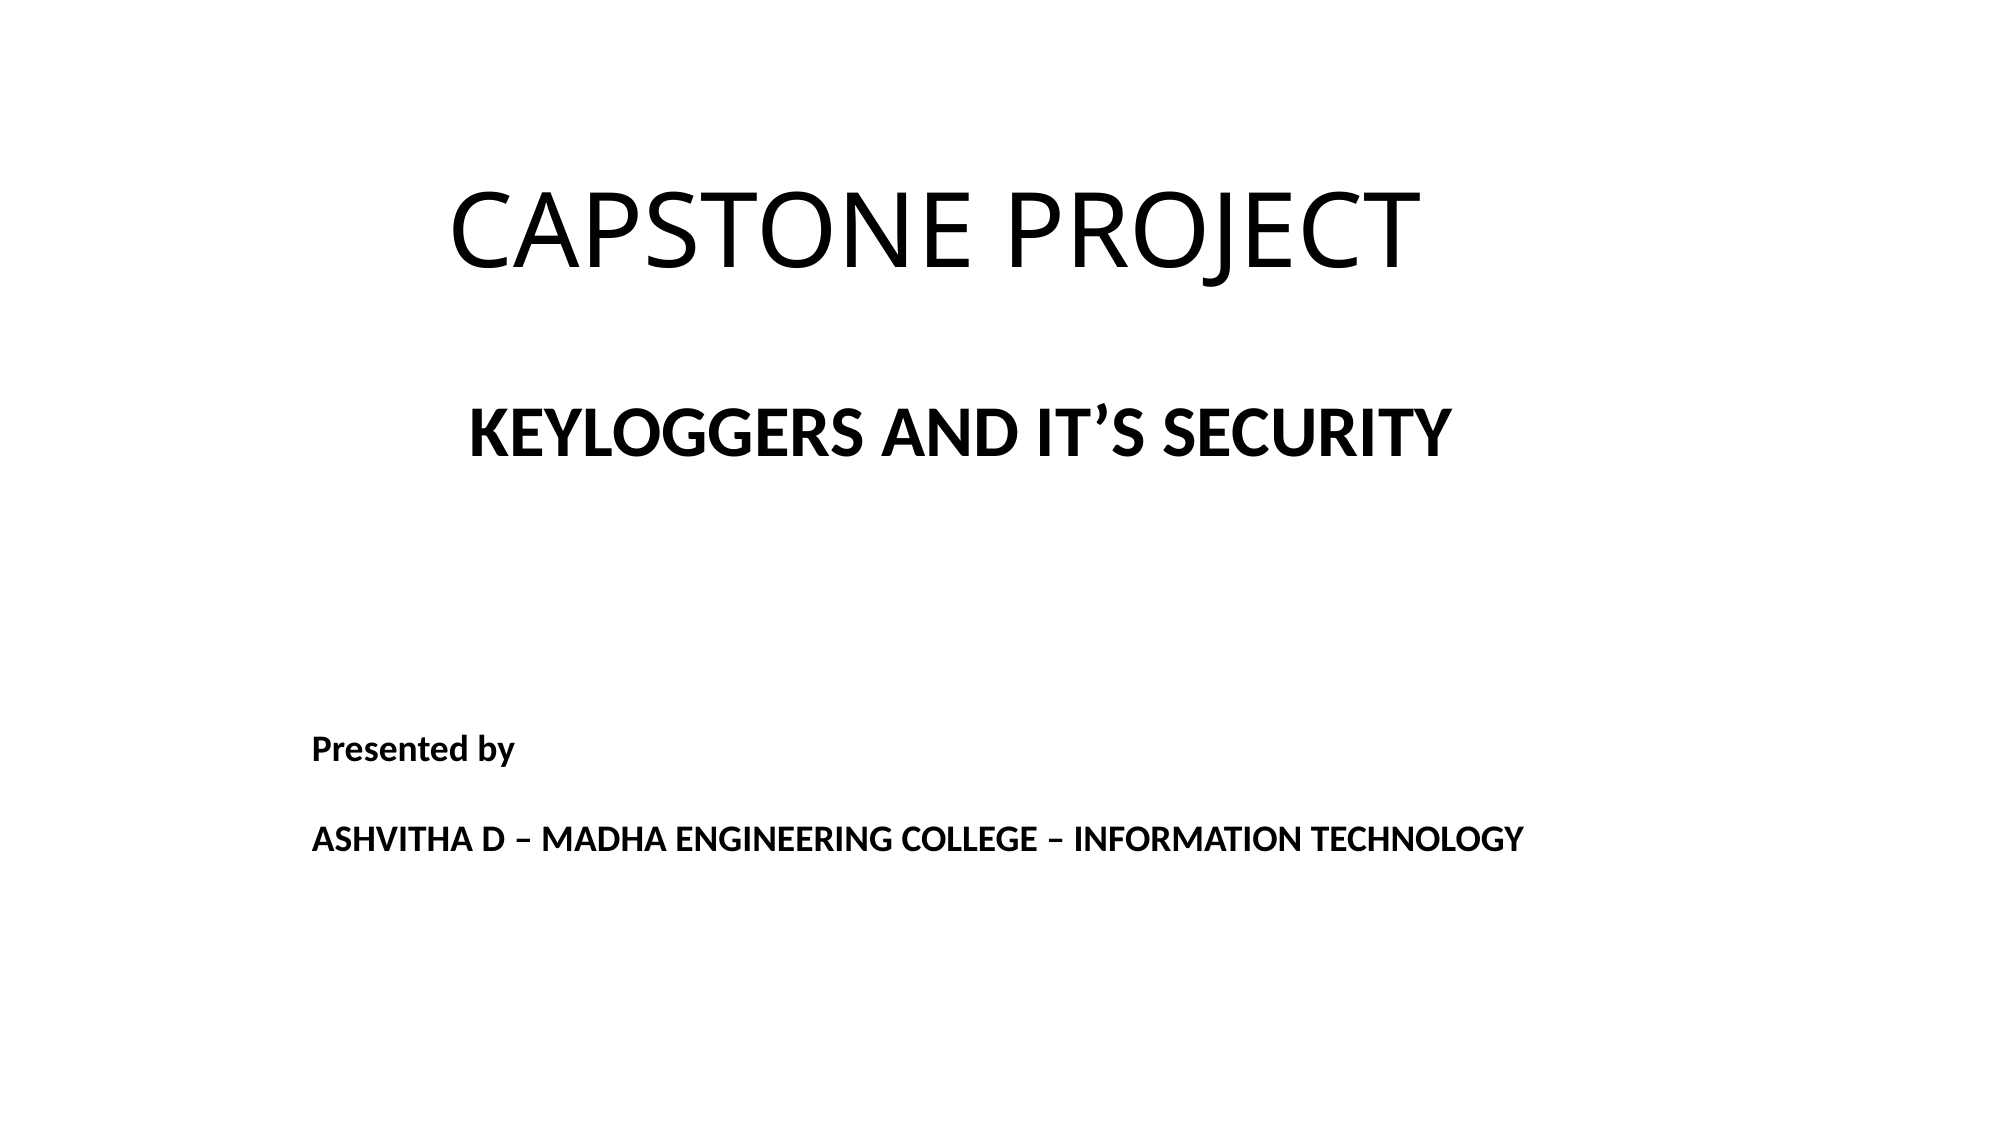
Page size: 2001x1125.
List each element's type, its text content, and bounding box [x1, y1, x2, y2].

text_box Presented by ASHVITHA D – MADHA ENGINEERING COLLEGE – INFORMATION TECHNOLOGY [297, 716, 1668, 867]
subtitle KEYLOGGERS AND IT’S SECURITY [152, 386, 1753, 658]
title CAPSTONE PROJECT [185, 0, 1686, 298]
